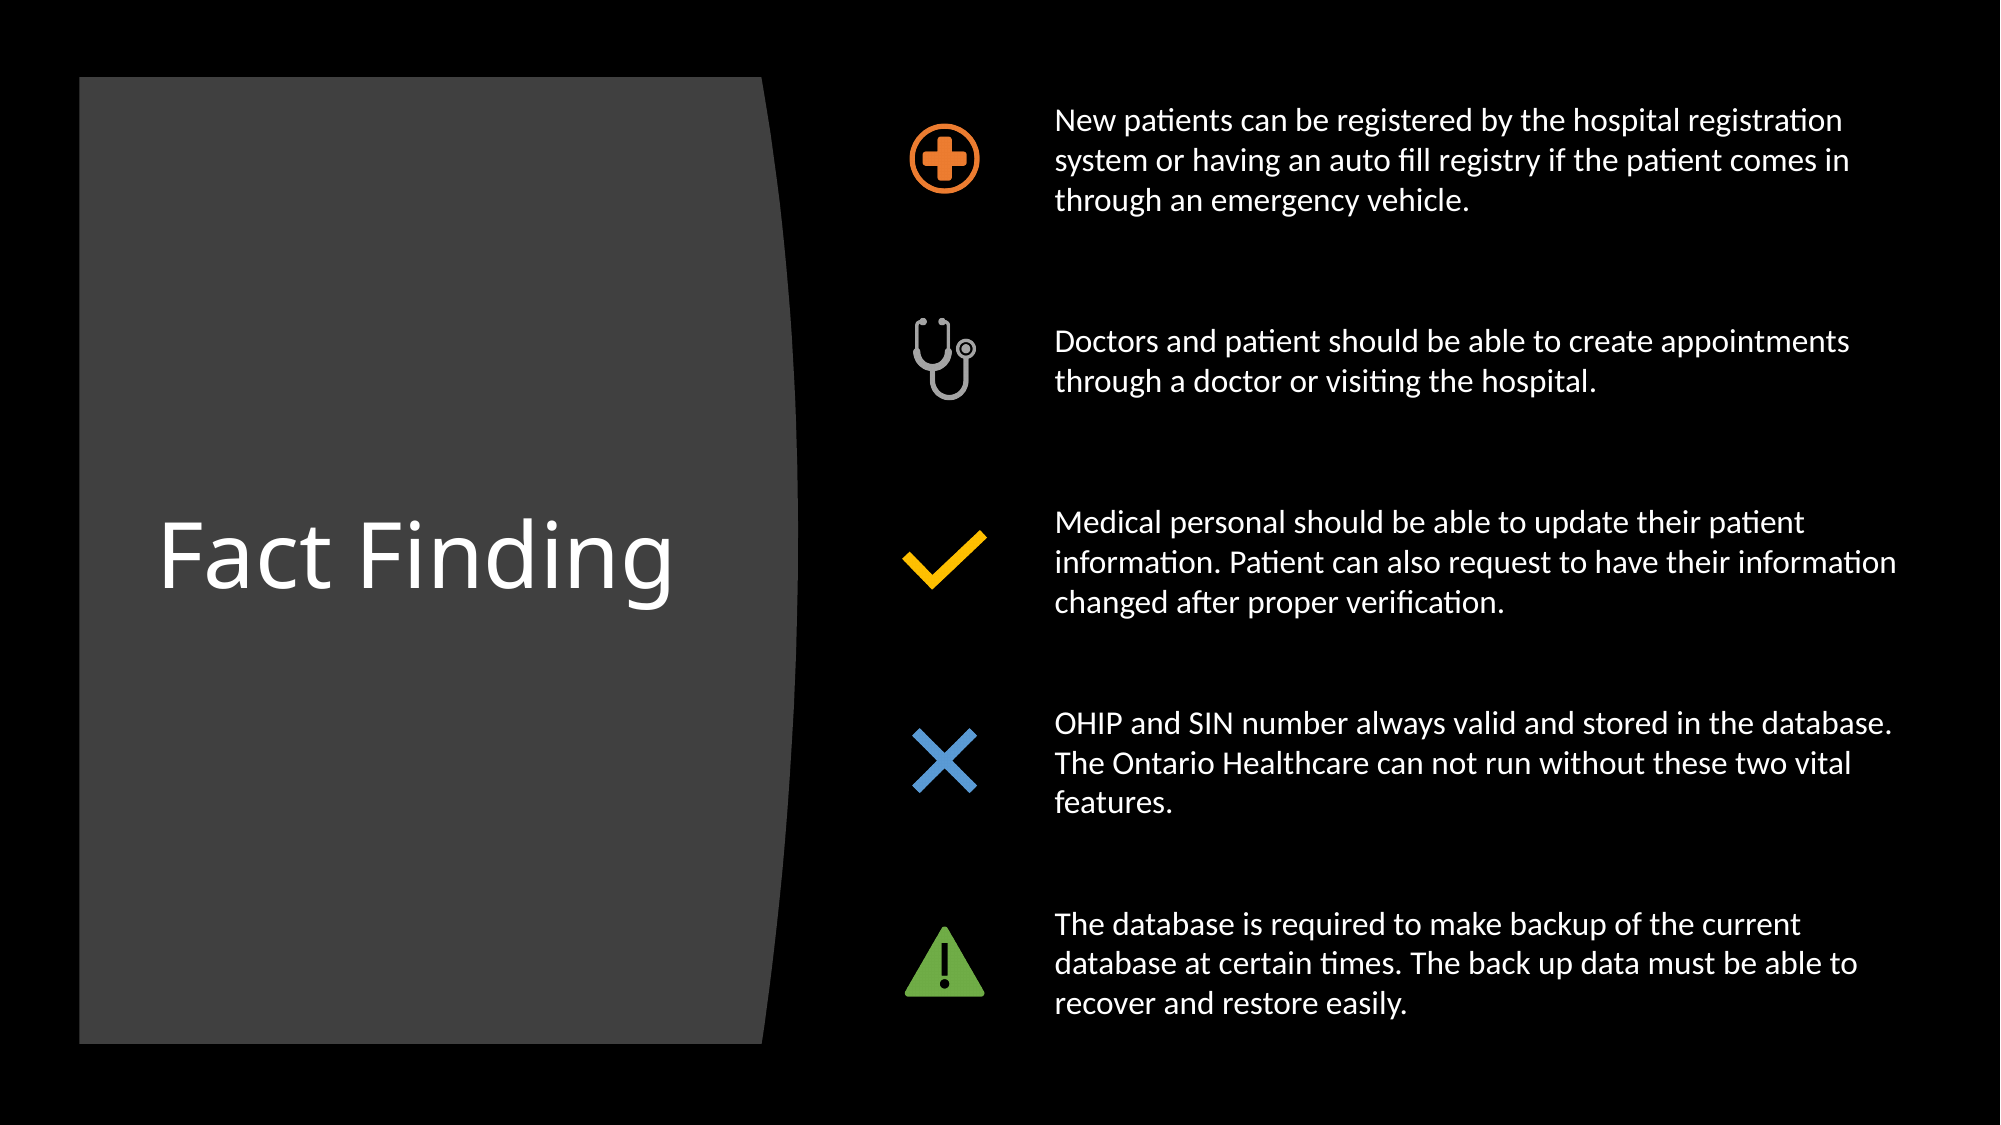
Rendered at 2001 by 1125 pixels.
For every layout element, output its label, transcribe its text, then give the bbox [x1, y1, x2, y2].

text_box [78, 76, 800, 1045]
title Fact Finding [141, 166, 702, 953]
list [852, 77, 1921, 1043]
